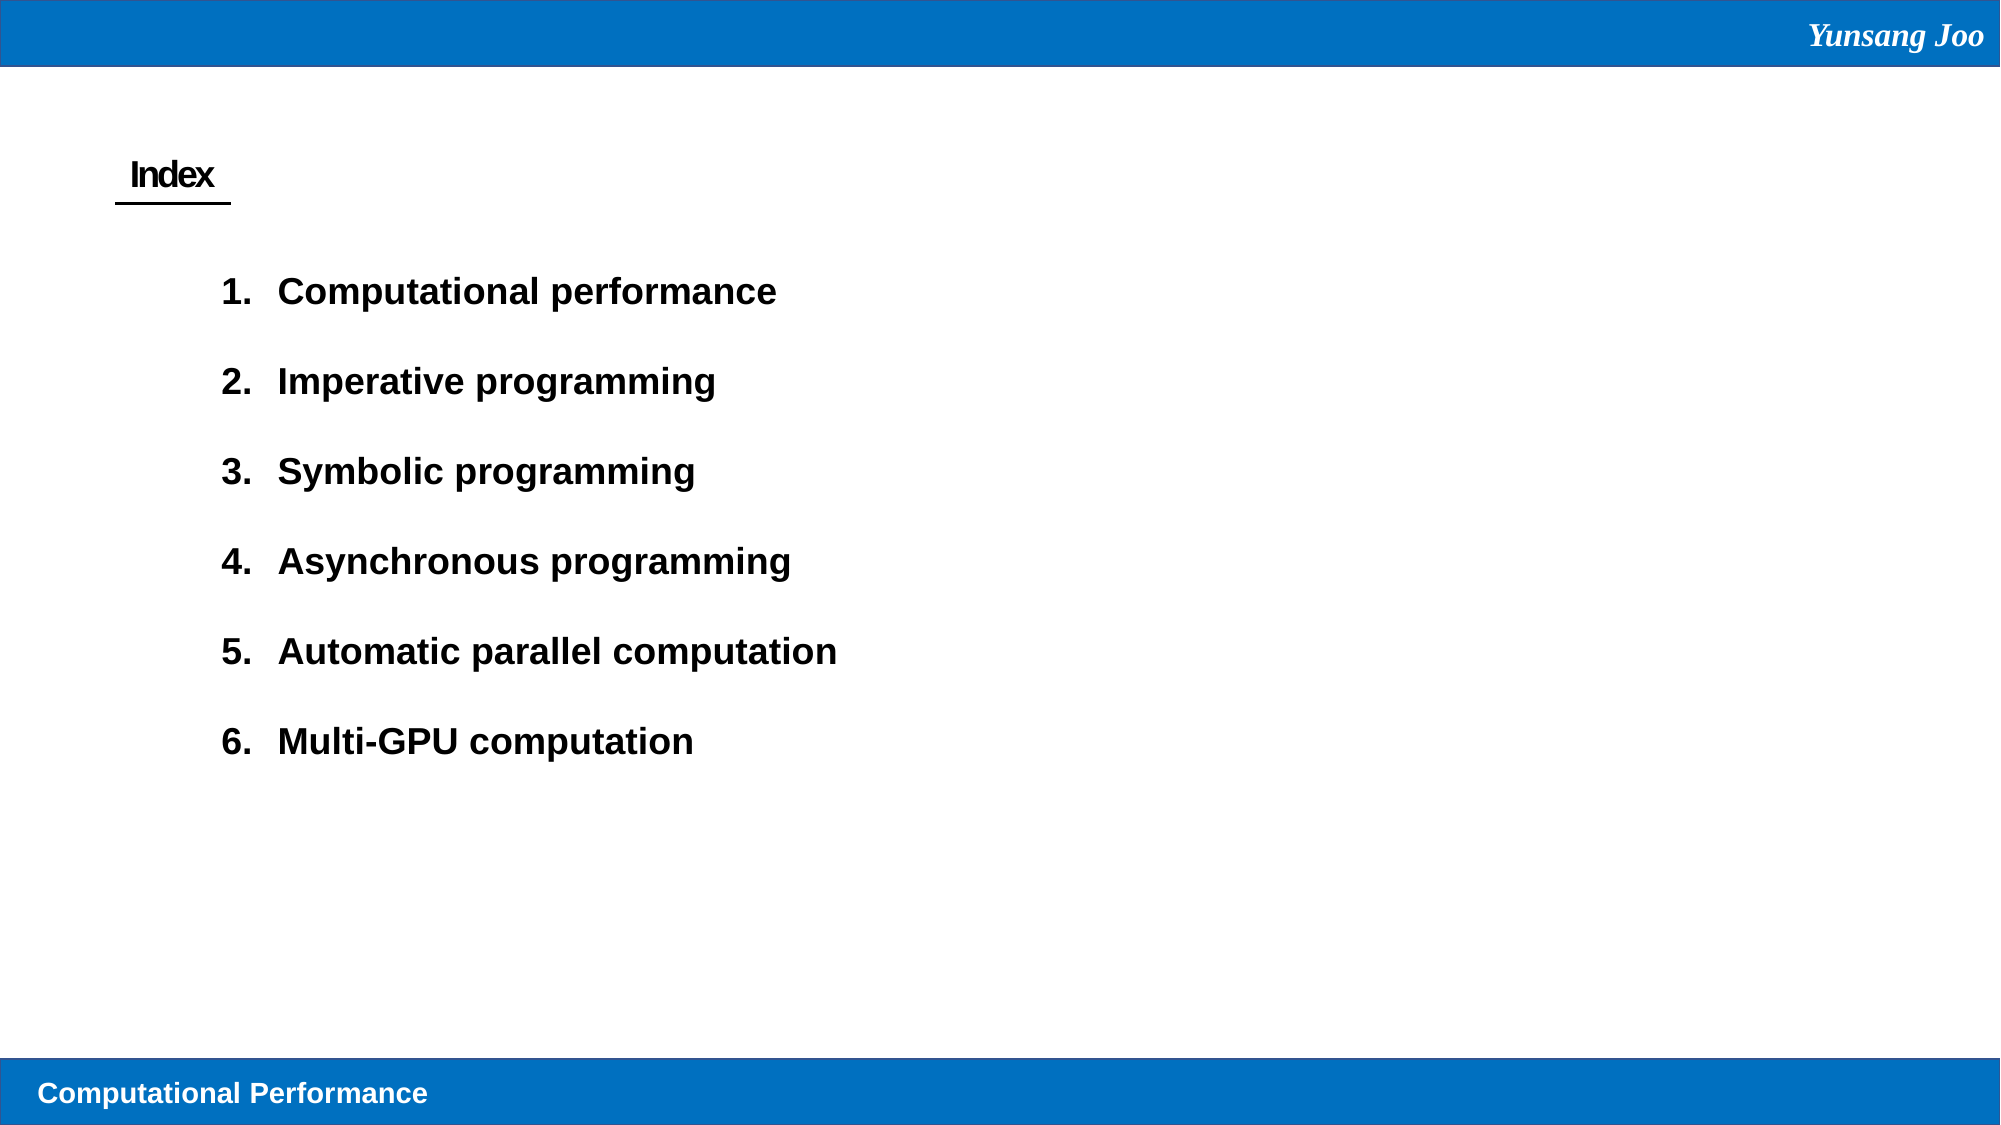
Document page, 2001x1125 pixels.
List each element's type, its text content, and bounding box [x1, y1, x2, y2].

text_box Yunsang Joo [0, 0, 2000, 67]
text_box Index [115, 143, 1409, 203]
text_box [0, 1058, 2000, 1125]
text_box Computational Performance [22, 1066, 444, 1117]
text_box Computational performance Imperative programming Symbolic programming Asynchronous programming Automatic parallel computation Multi-GPU computation [206, 259, 854, 770]
